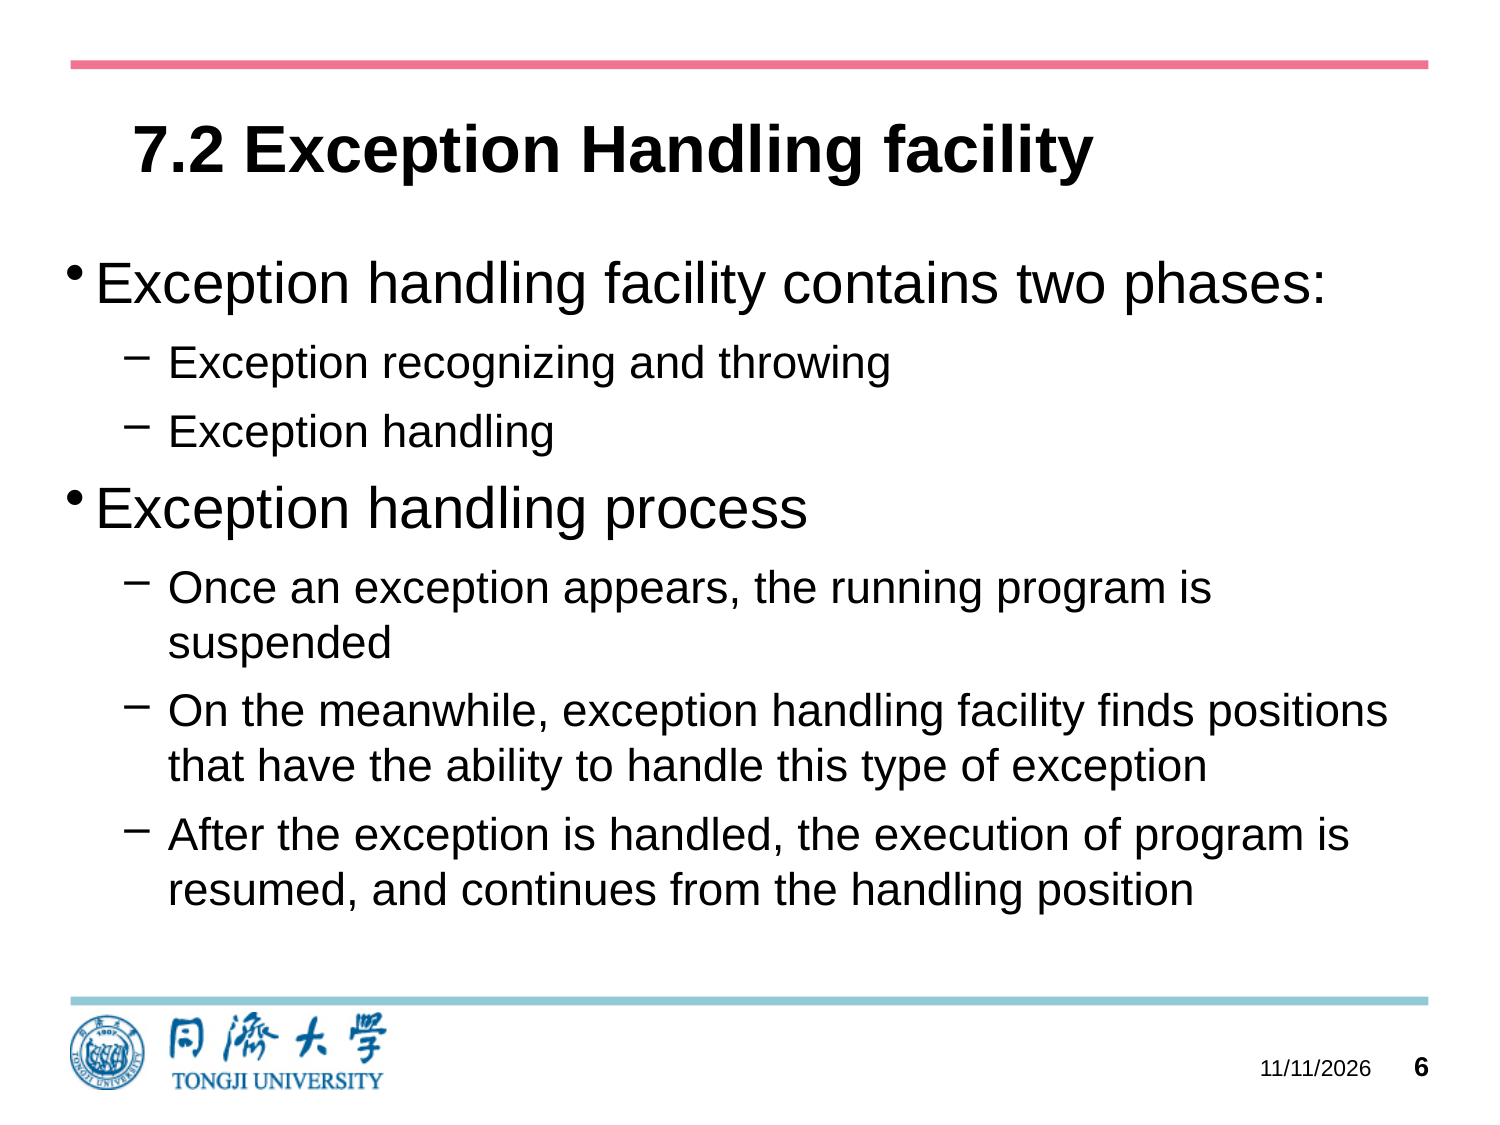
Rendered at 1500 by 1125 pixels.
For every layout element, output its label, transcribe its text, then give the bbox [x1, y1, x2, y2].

list Exception handling facility contains two phases: Exception recognizing and throwing Exception handling Exception handling process Once an exception appears, the running program is suspended On the meanwhile, exception handling facility finds positions that have the ability to handle this type of exception After the exception is handled, the execution of program is resumed, and continues from the handling position [50, 237, 1450, 1000]
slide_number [1228, 1046, 1370, 1088]
slide_number 6 [1370, 1046, 1430, 1088]
picture [70, 1012, 388, 1090]
title 7.2 Exception Handling facility [117, 107, 1430, 237]
